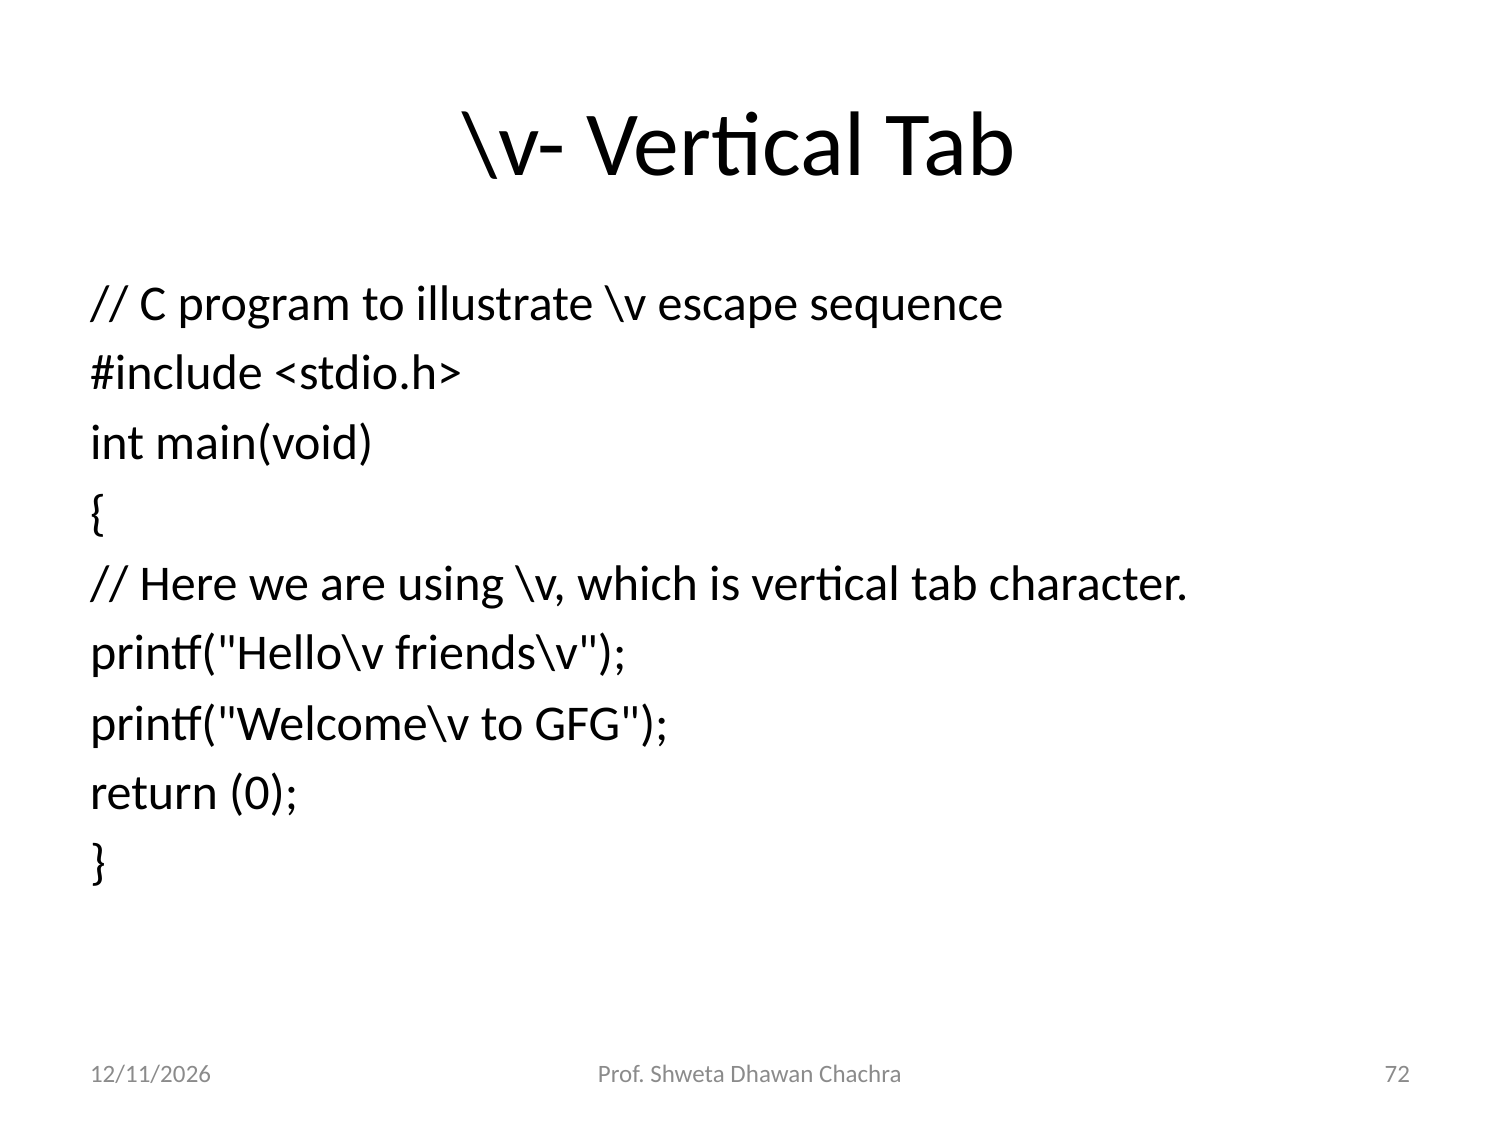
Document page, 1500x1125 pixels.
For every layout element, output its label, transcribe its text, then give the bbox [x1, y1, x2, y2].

footer Prof. Shweta Dhawan Chachra [512, 1042, 988, 1103]
slide_number 72 [1074, 1042, 1425, 1103]
title \v- Vertical Tab [75, 45, 1425, 233]
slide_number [75, 1042, 425, 1103]
list // C program to illustrate \v escape sequence #include <stdio.h> int main(void) { // Here we are using \v, which is vertical tab character. printf("Hello\v friends\v"); printf("Welcome\v to GFG"); return (0); } [75, 262, 1425, 1005]
